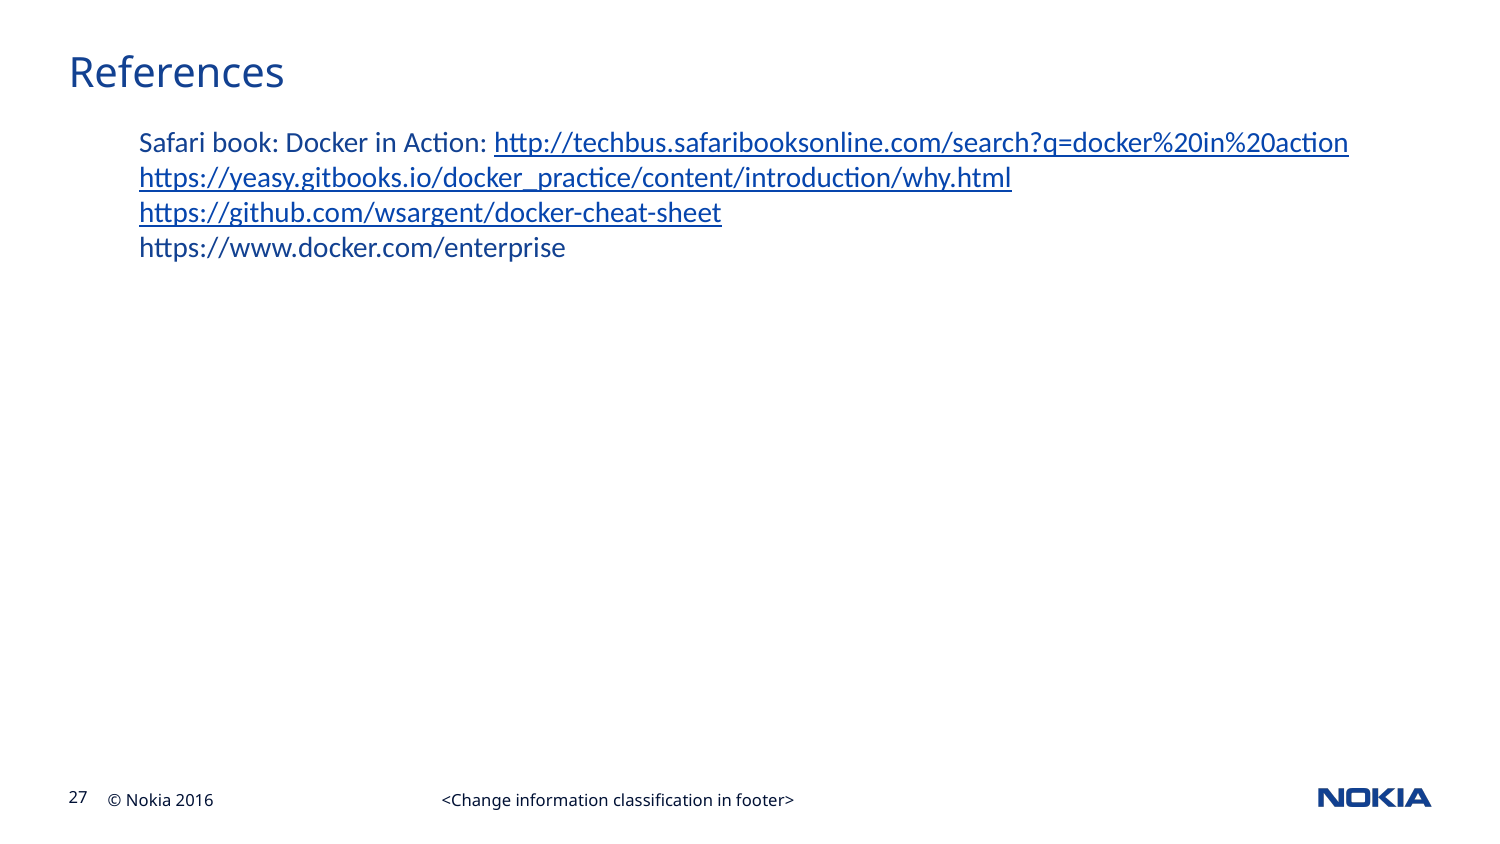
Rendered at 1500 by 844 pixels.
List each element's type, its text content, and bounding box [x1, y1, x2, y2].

text_box Safari book: Docker in Action: http://techbus.safaribooksonline.com/search?q=docker%20in%20action https://yeasy.gitbooks.io/docker_practice/content/introduction/why.html https://github.com/wsargent/docker-cheat-sheet https://www.docker.com/enterprise [124, 116, 1425, 376]
footer <Change information classification in footer> [441, 790, 866, 811]
picture [1318, 788, 1432, 807]
title References [68, 45, 1432, 97]
